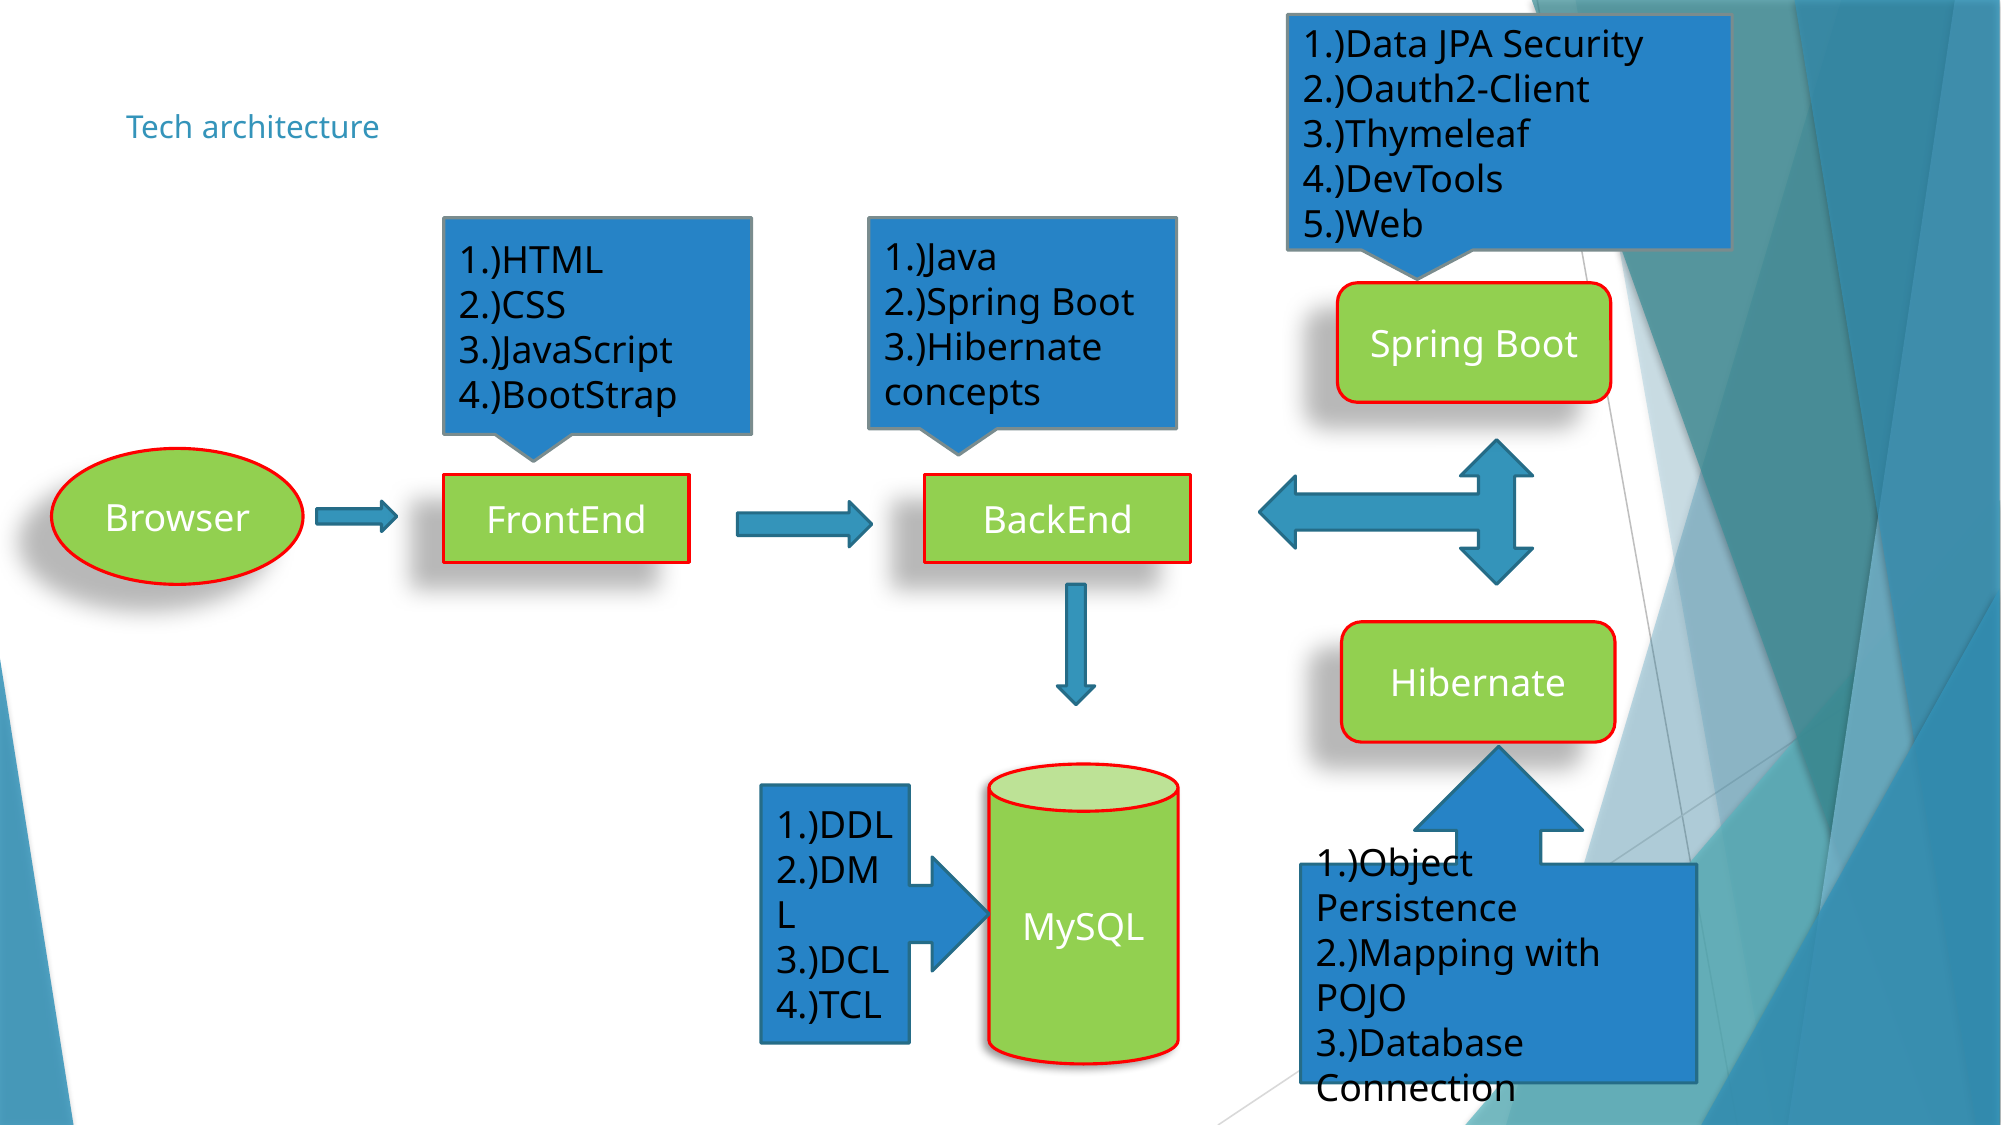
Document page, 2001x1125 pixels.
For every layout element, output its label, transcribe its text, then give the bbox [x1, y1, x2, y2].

text_box 1.)HTML 2.)CSS 3.)JavaScript 4.)BootStrap [443, 217, 752, 462]
text_box [737, 501, 872, 547]
text_box 1.)DDL 2.)DML 3.)DCL 4.)TCL [760, 785, 990, 1043]
text_box 1.)Java 2.)Spring Boot 3.)Hibernate concepts [868, 217, 1177, 456]
text_box [1259, 442, 1533, 585]
text_box 1.)Object Persistence 2.)Mapping with POJO 3.)Database Connection [1300, 746, 1697, 1083]
text_box [316, 501, 397, 532]
text_box 1.)Data JPA Security 2.)Oauth2-Client 3.)Thymeleaf 4.)DevTools 5.)Web [1287, 14, 1733, 280]
text_box [1057, 584, 1095, 705]
text_box Hibernate [1341, 621, 1615, 743]
title Tech architecture [111, 99, 959, 230]
text_box MySQL [988, 763, 1179, 1064]
text_box Spring Boot [1337, 282, 1611, 403]
text_box FrontEnd [443, 474, 689, 563]
text_box Browser [51, 448, 304, 585]
text_box BackEnd [924, 474, 1191, 563]
